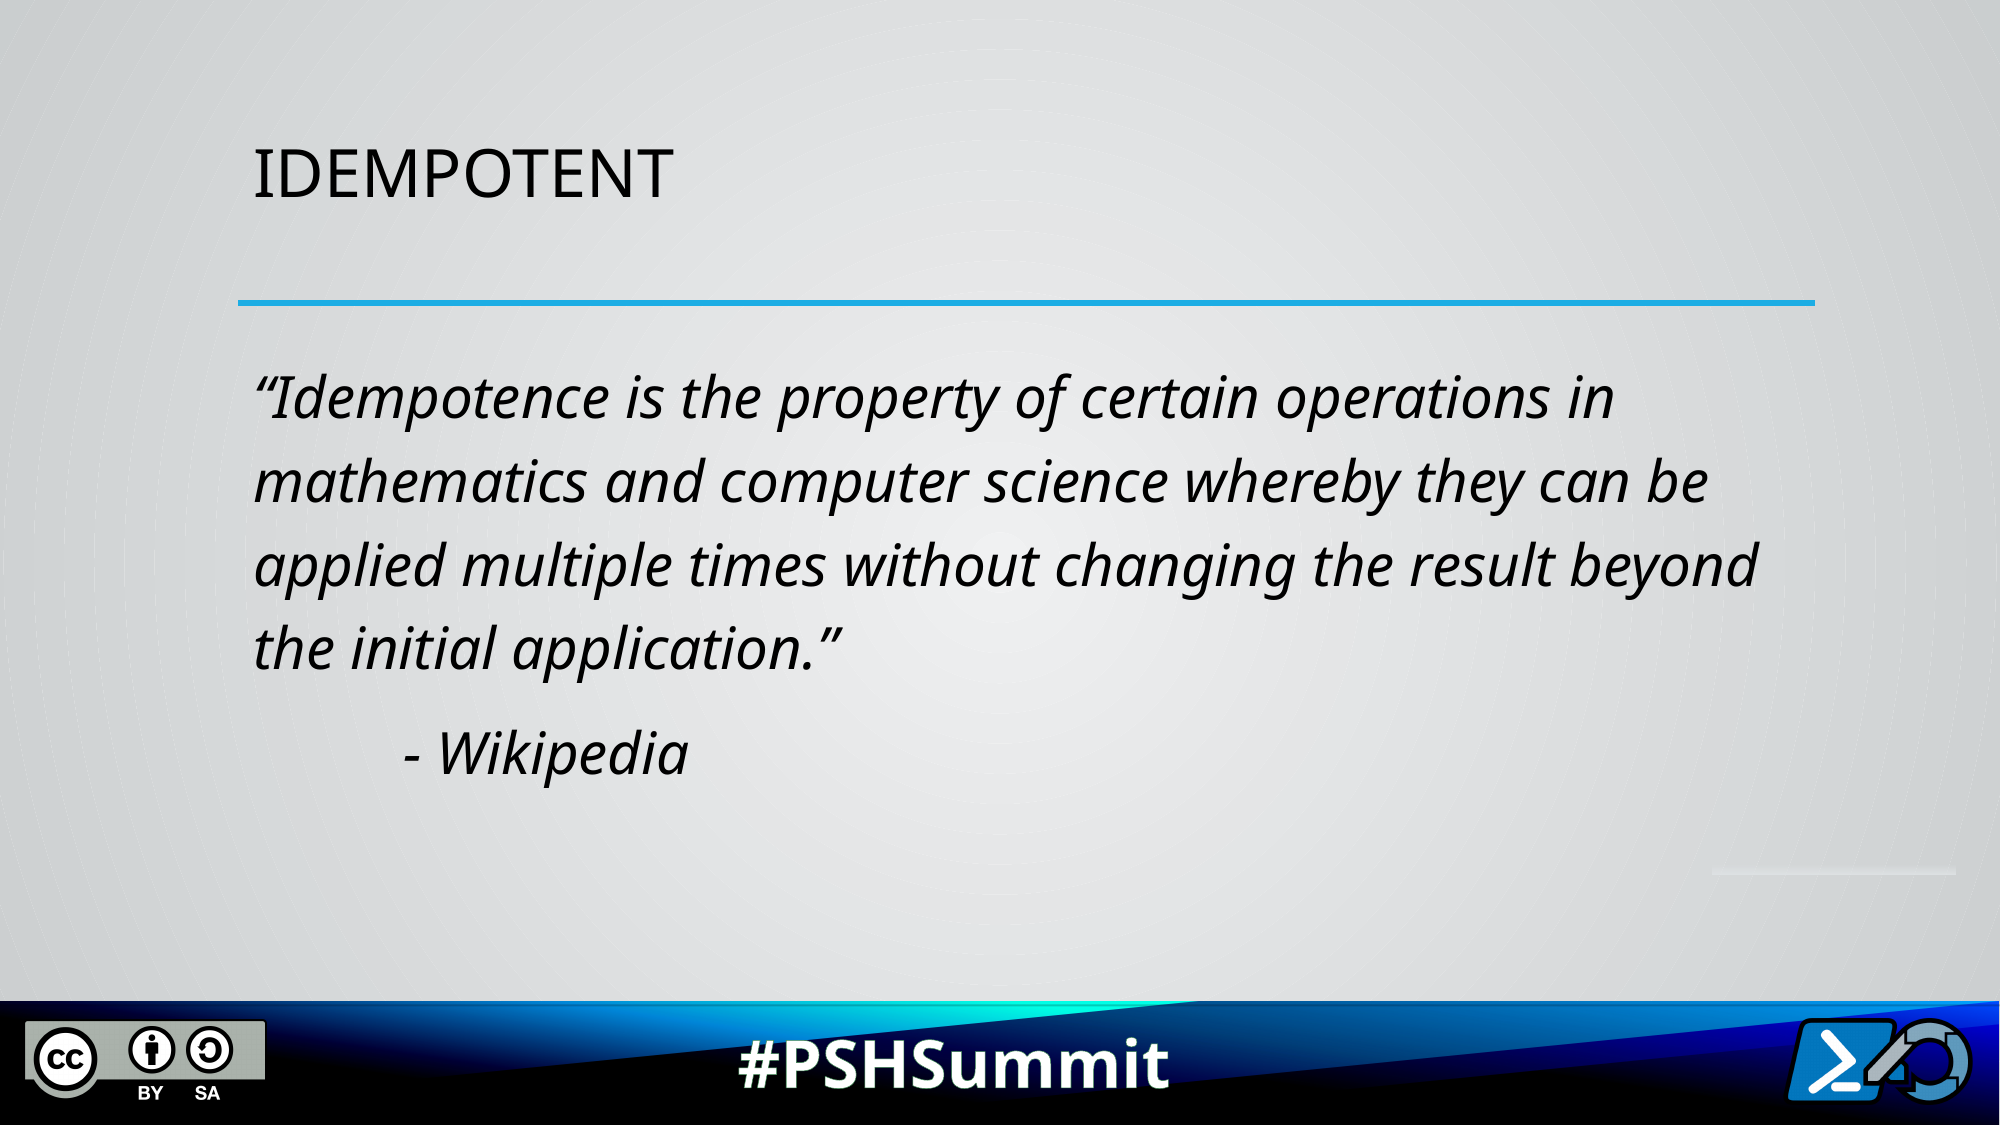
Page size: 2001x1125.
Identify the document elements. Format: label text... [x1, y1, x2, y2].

list “Idempotence is the property of certain operations in mathematics and computer science whereby they can be applied multiple times without changing the result beyond the initial application.” - Wikipedia [238, 311, 1814, 821]
title Idempotent [238, 131, 1814, 305]
picture [0, 1001, 1999, 1125]
